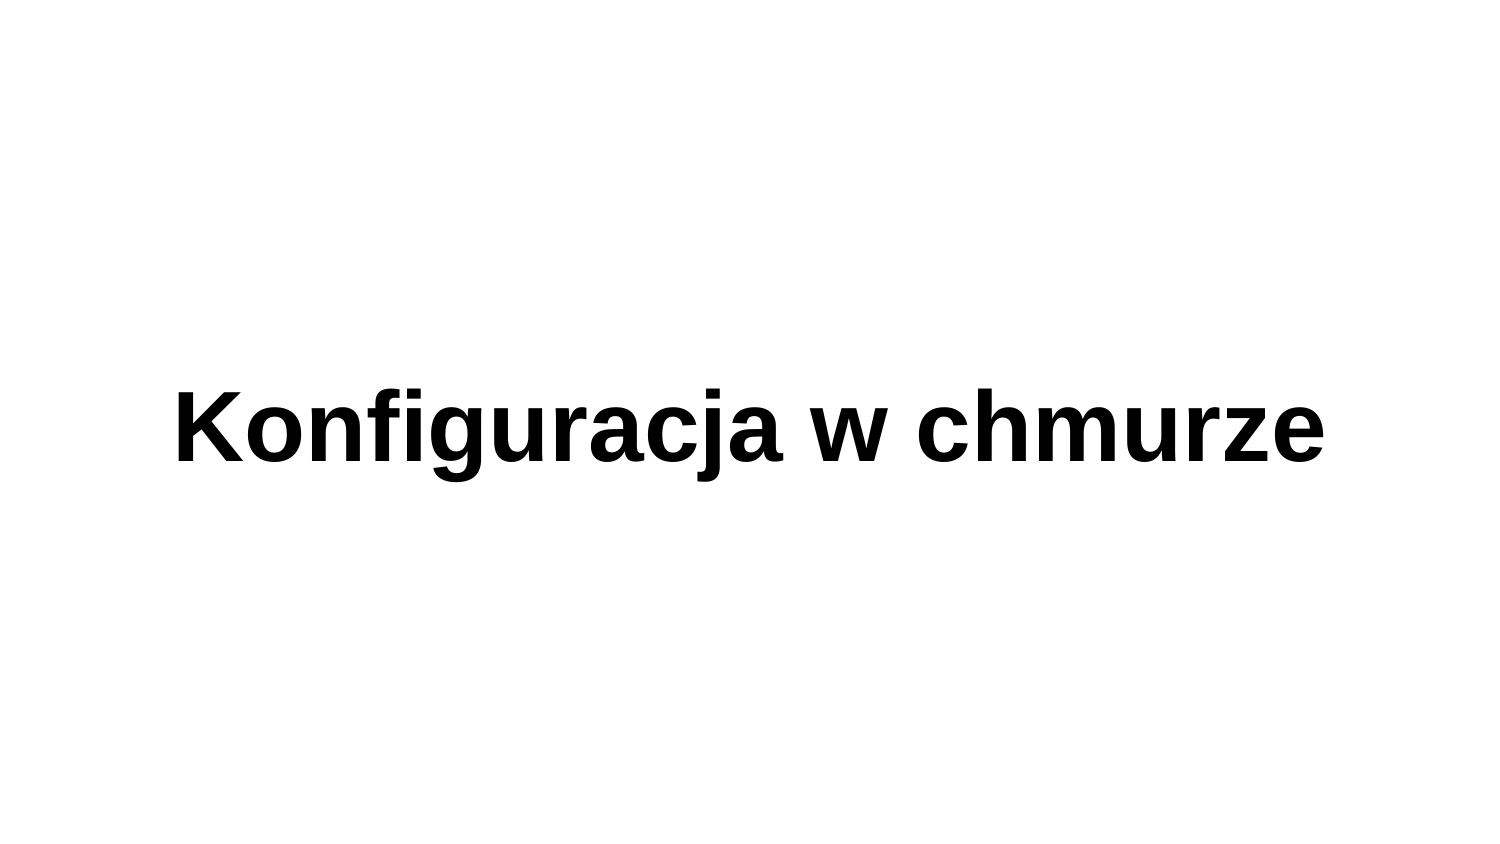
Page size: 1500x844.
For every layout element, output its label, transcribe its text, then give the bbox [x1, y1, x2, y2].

title Konfiguracja w chmurze [112, 326, 1388, 517]
